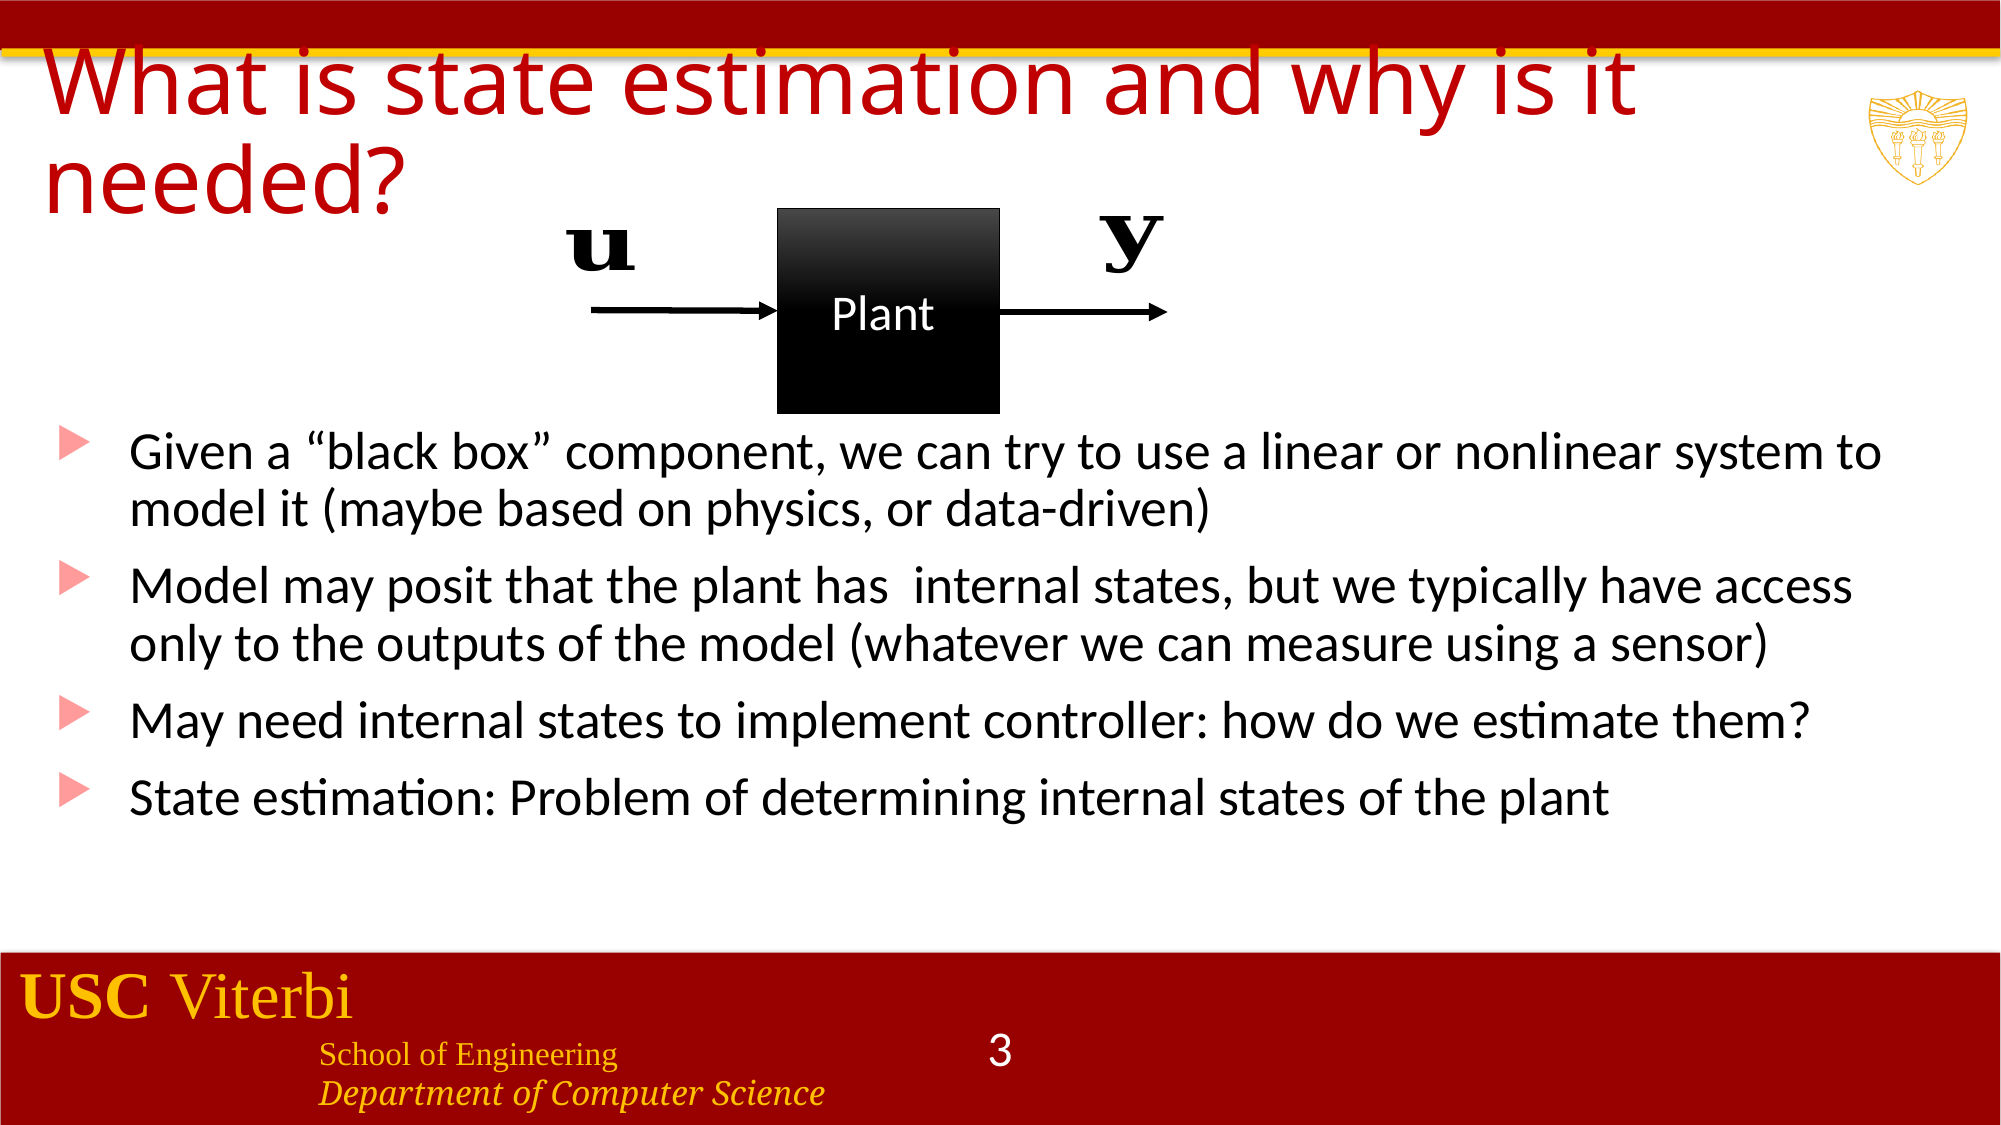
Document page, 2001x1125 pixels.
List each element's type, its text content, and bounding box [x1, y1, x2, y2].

slide_number 3 [774, 1016, 1225, 1077]
text_box Plant [777, 208, 1000, 414]
title What is state estimation and why is it needed? [27, 70, 1819, 199]
picture [1836, 76, 2000, 199]
